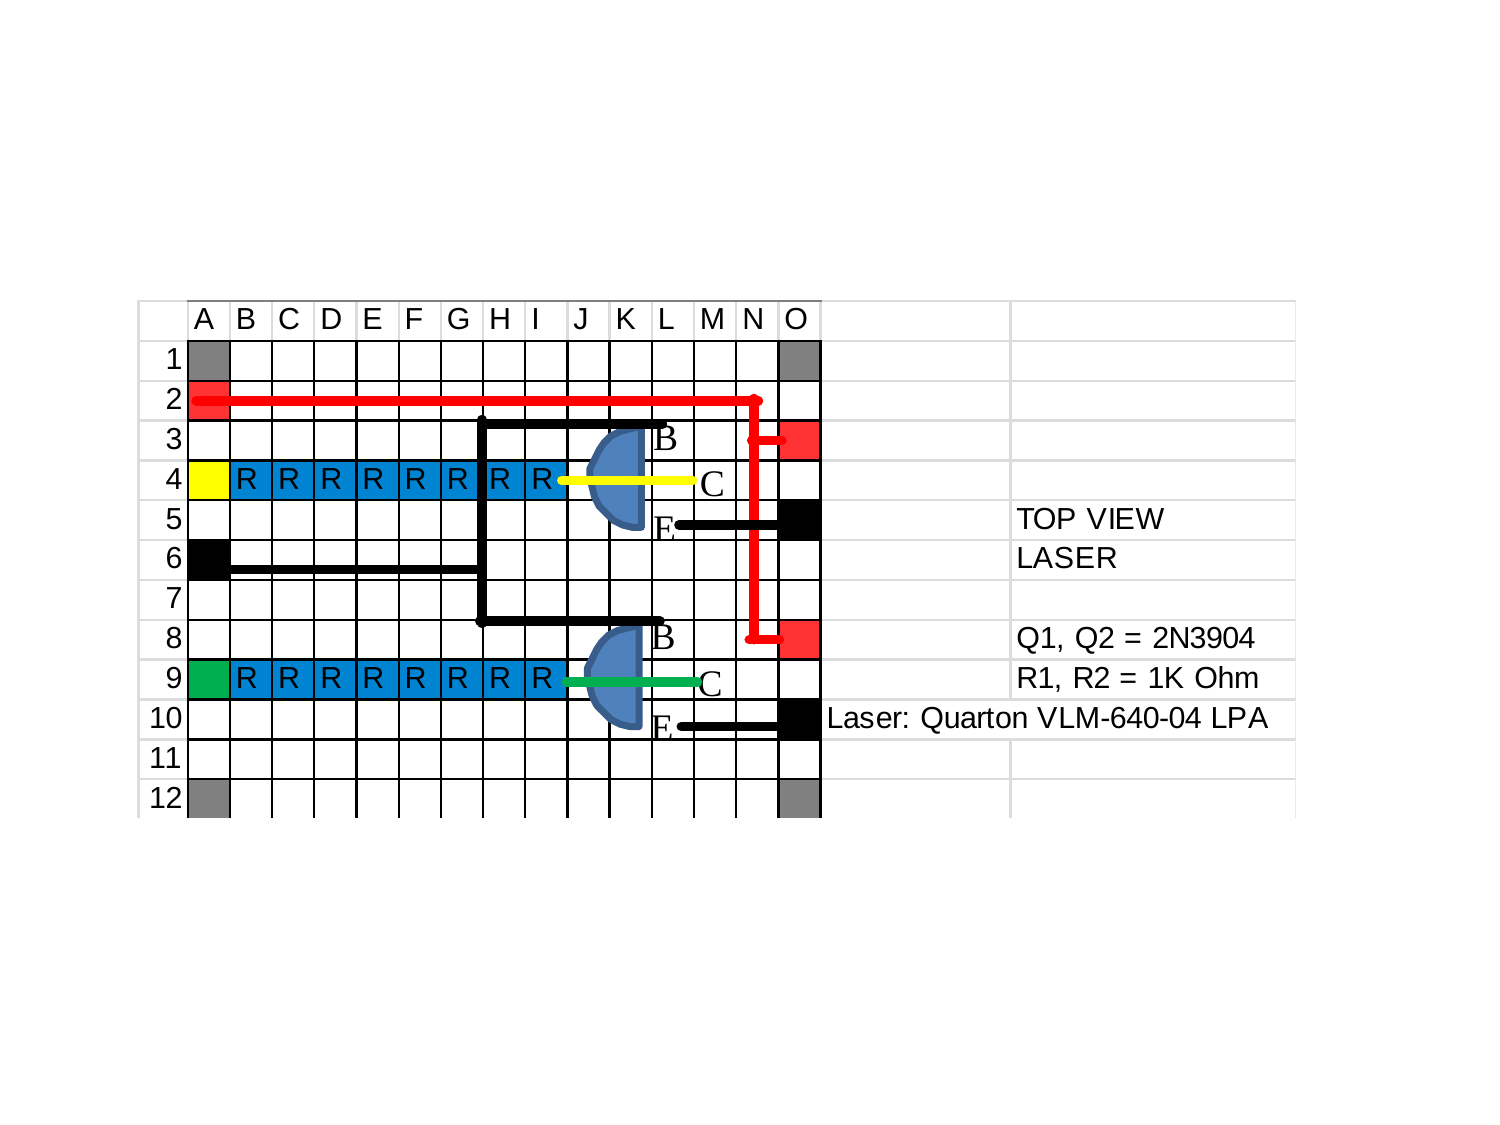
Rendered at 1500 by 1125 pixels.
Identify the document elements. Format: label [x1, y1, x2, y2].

picture [137, 299, 1301, 823]
